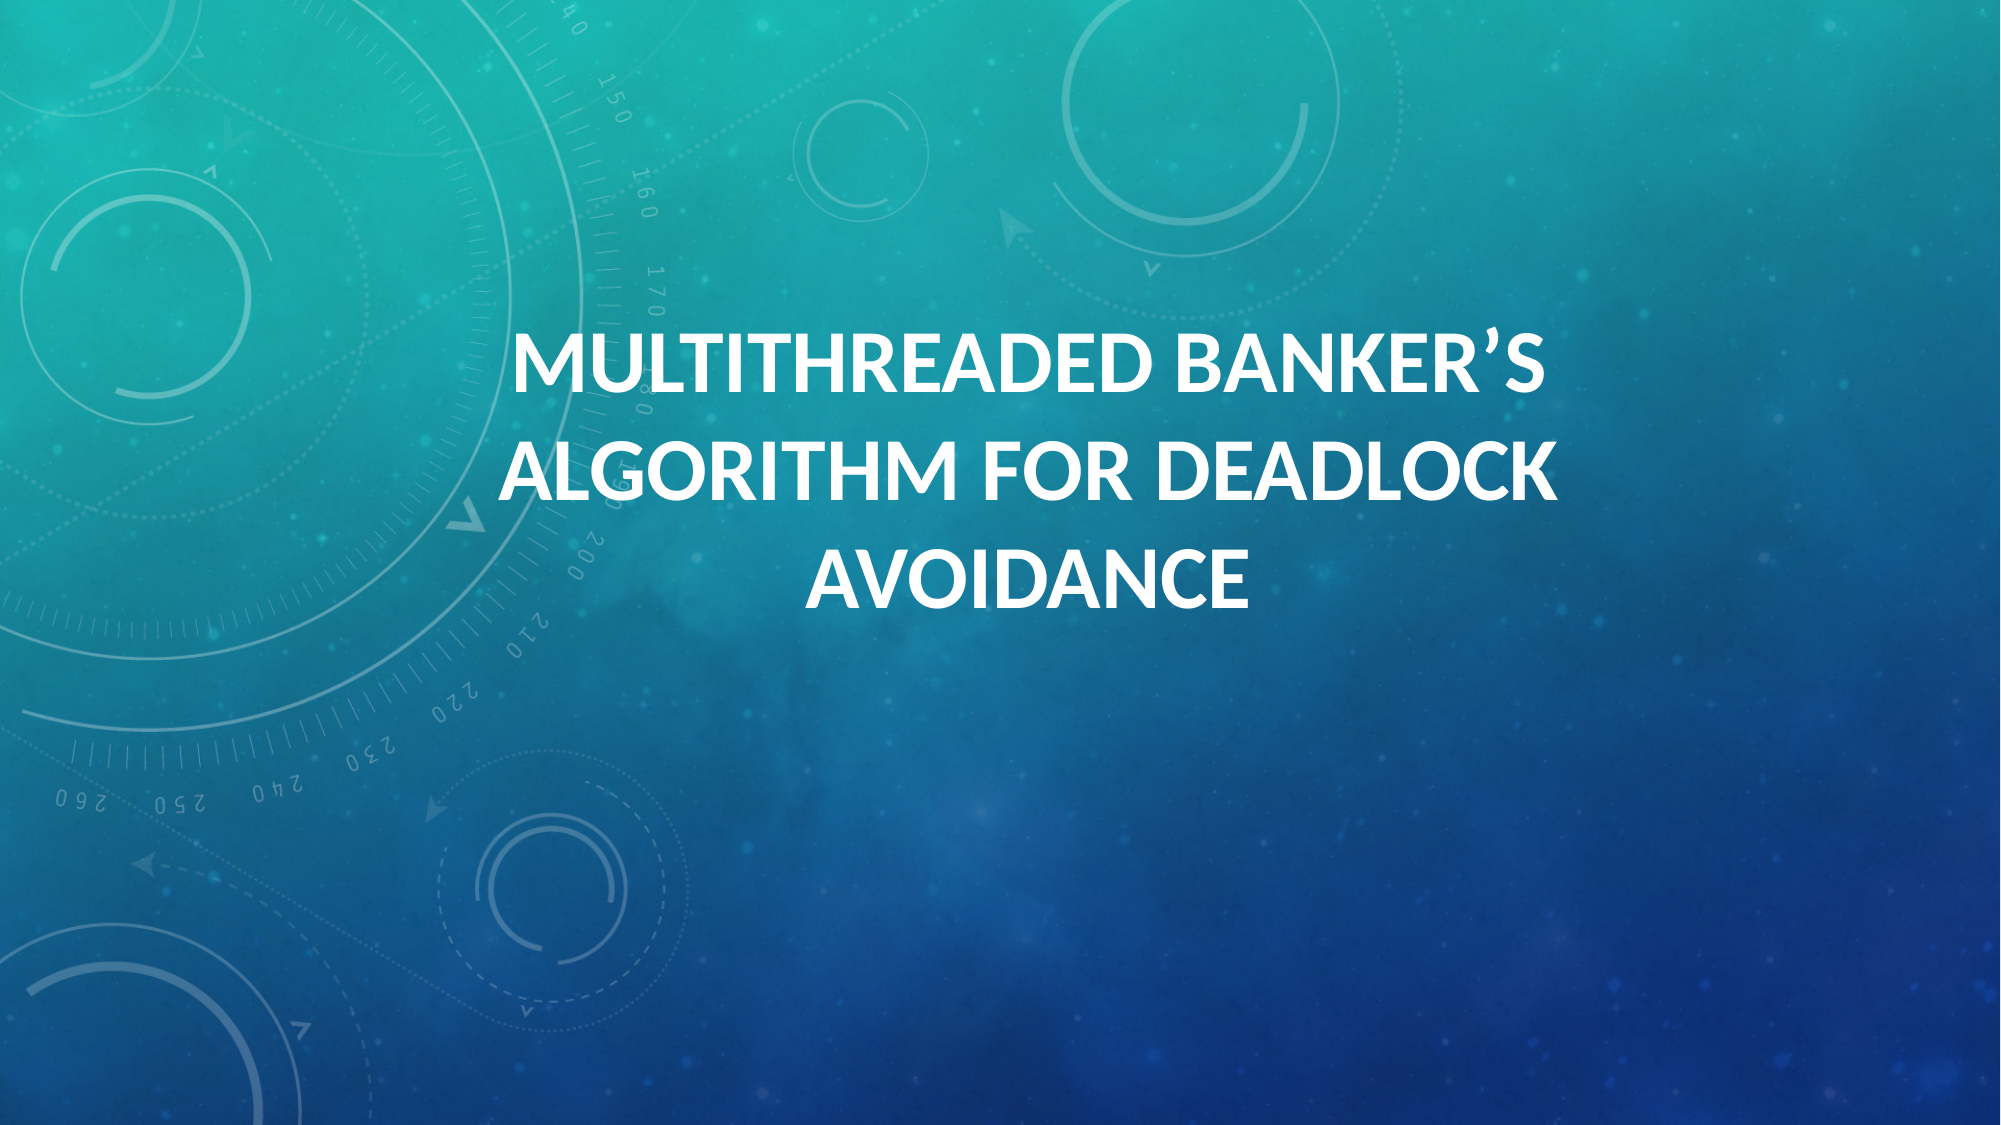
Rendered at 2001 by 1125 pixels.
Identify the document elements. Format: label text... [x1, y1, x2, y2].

title MULTITHREADED BANKER’S ALGORITHM FOR DEADLOCK AVOIDANCE [307, 263, 1750, 635]
picture [0, 0, 2001, 1125]
